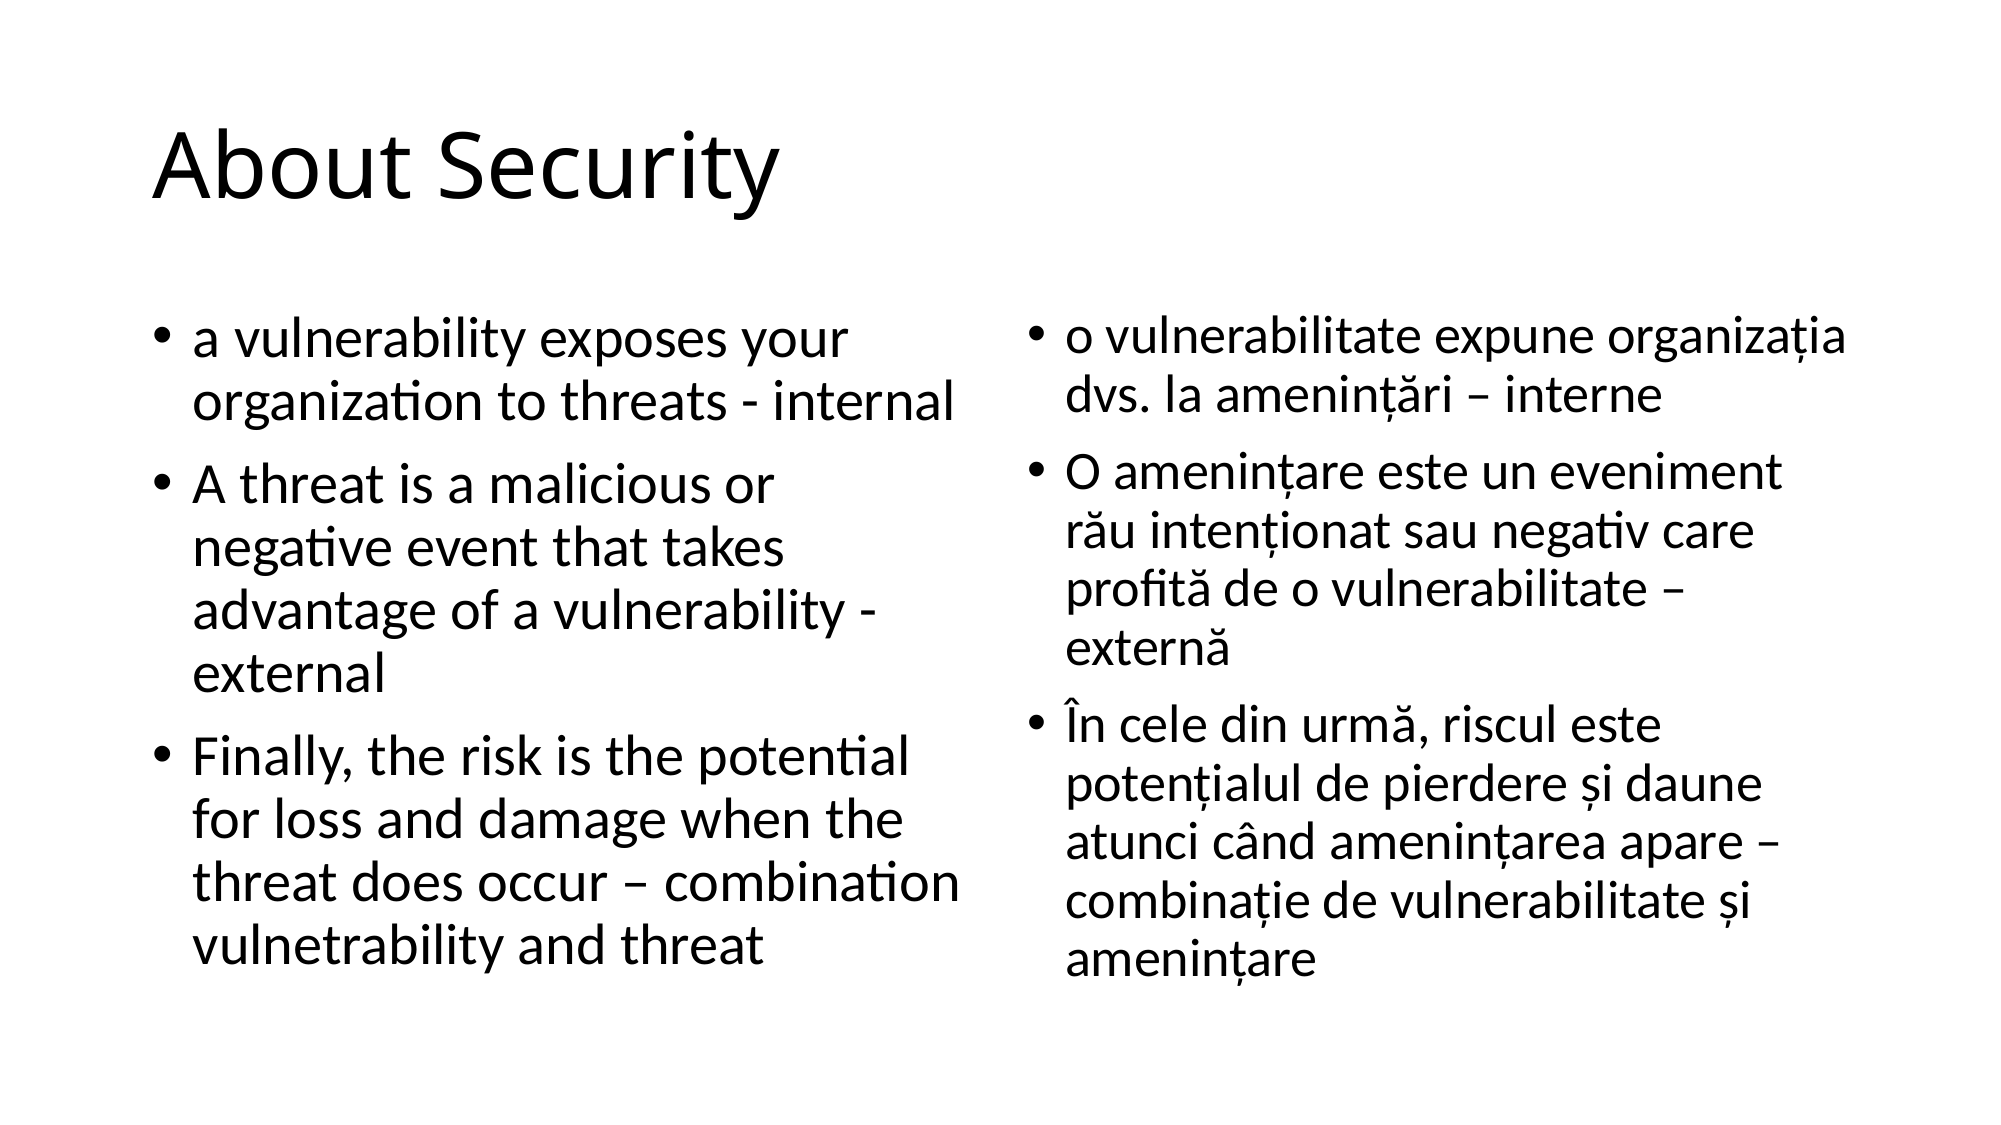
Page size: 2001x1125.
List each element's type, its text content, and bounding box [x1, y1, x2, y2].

title About Security [137, 59, 1863, 278]
list a vulnerability exposes your organization to threats - internal A threat is a malicious or negative event that takes advantage of a vulnerability - external Finally, the risk is the potential for loss and damage when the threat does occur – combination vulnetrability and threat [137, 299, 988, 1014]
list o vulnerabilitate expune organizația dvs. la amenințări – interne O amenințare este un eveniment rău intenționat sau negativ care profită de o vulnerabilitate – externă În cele din urmă, riscul este potențialul de pierdere și daune atunci când amenințarea apare – combinație de vulnerabilitate și amenințare [1012, 299, 1863, 1014]
